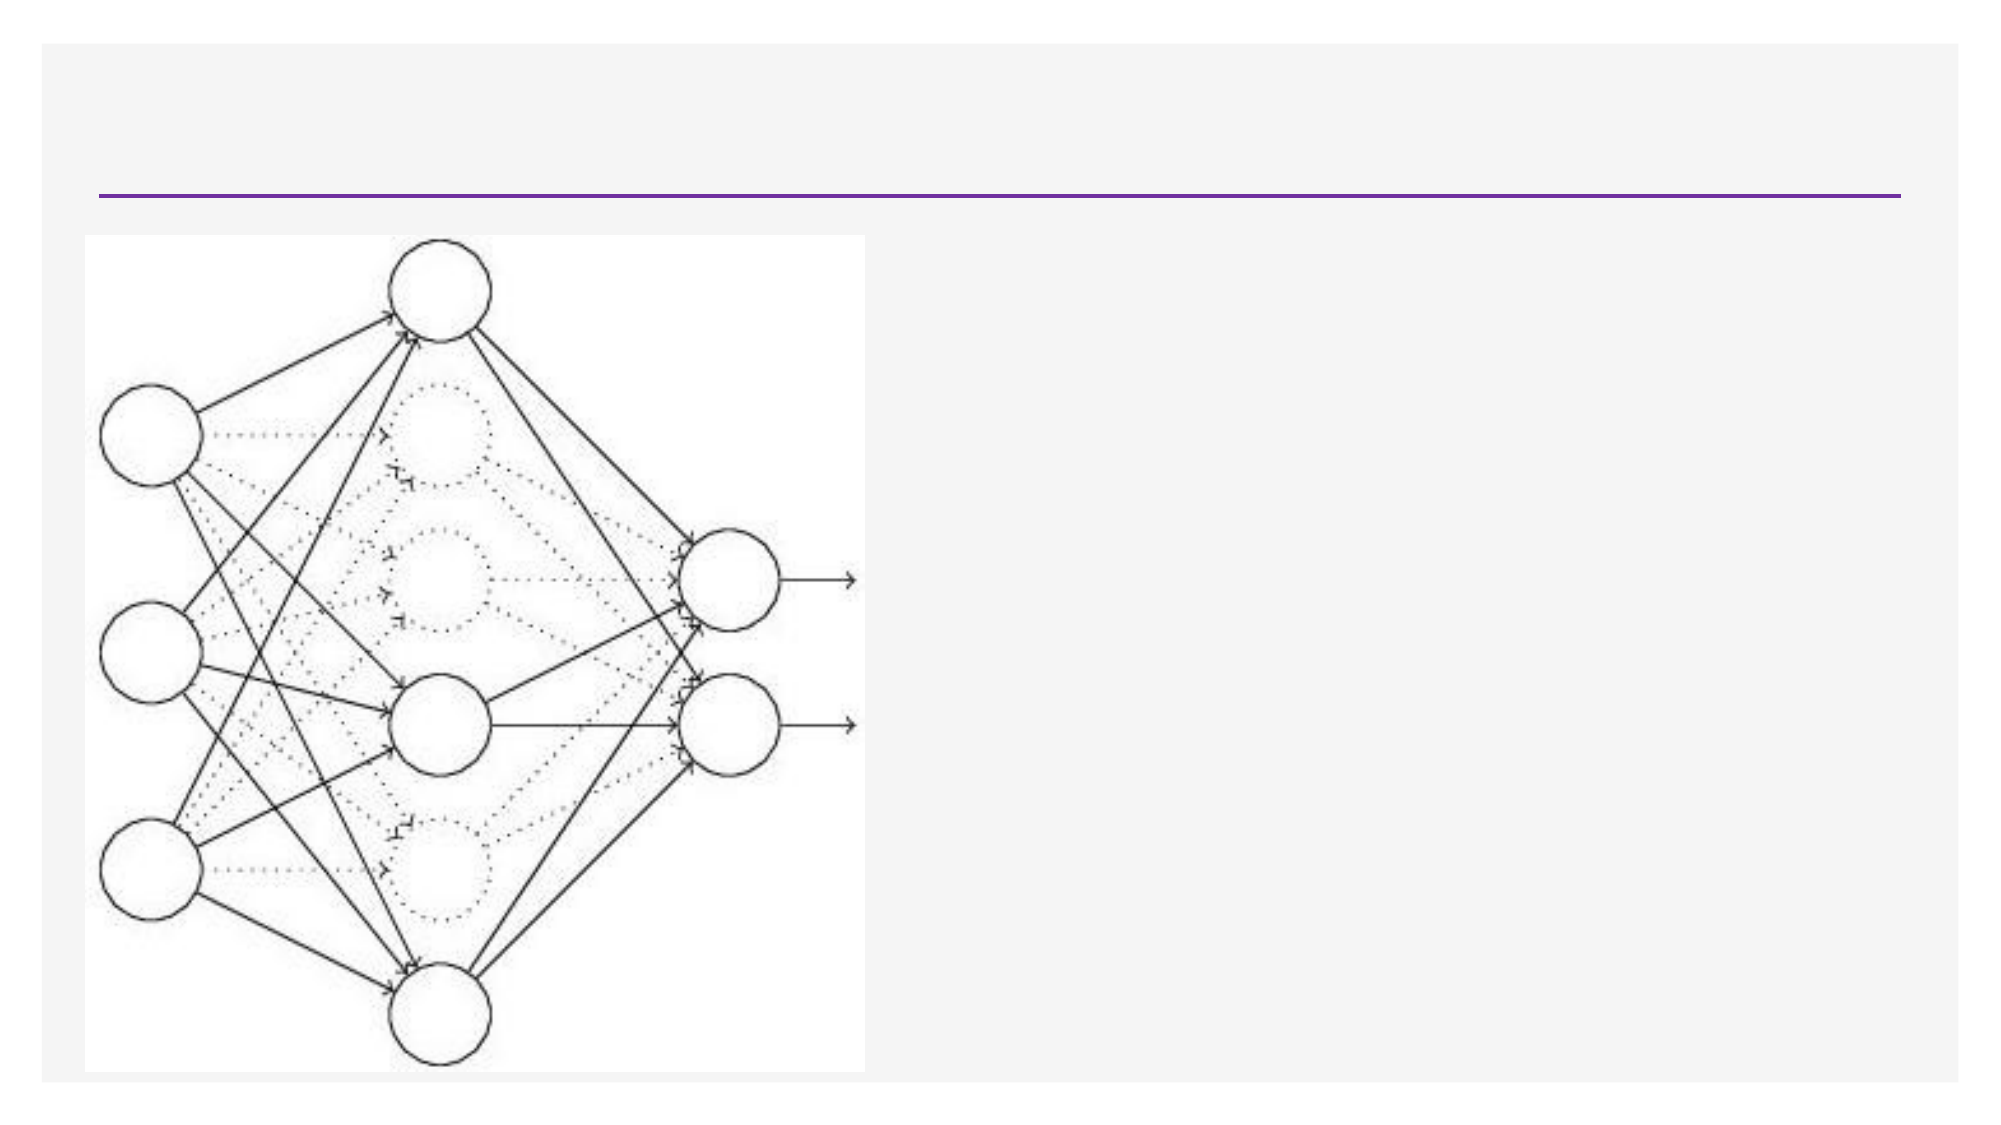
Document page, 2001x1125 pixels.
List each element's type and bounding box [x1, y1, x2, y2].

picture [85, 235, 866, 1072]
